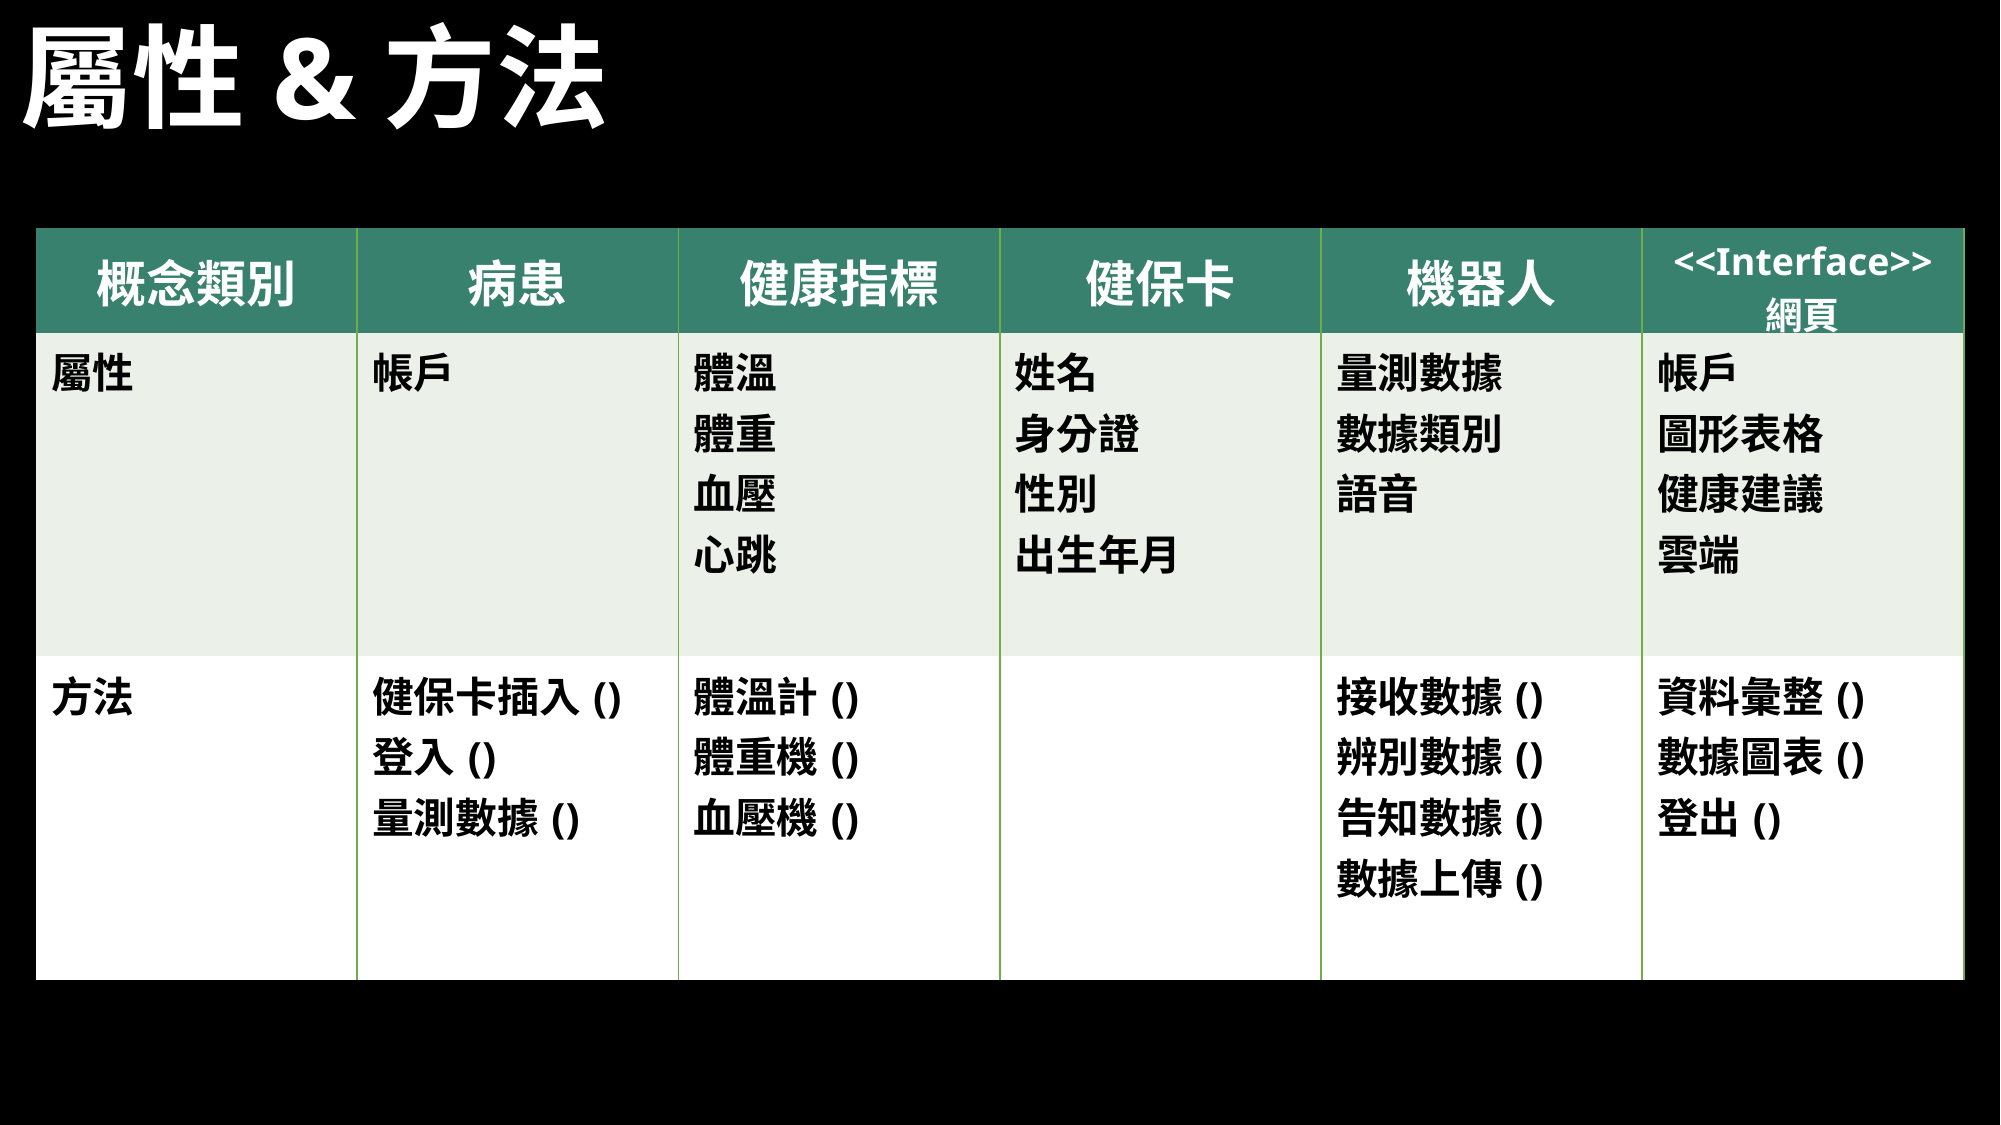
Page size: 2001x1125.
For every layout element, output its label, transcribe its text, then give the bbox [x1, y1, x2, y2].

table_cell 帳戶 [358, 333, 678, 656]
table_cell 帳戶 圖形表格 健康建議 雲端 [1643, 333, 1963, 656]
table_header 機器人 [1322, 228, 1641, 333]
table_header 健保卡 [1001, 228, 1320, 333]
table_cell 屬性 [36, 333, 356, 656]
table_cell [1001, 656, 1320, 980]
table_header <<Interface>> 網頁 [1643, 228, 1963, 333]
text_box 屬性&方法 [5, 0, 624, 150]
table_cell 接收數據() 辨別數據() 告知數據() 數據上傳() [1322, 656, 1641, 980]
table_cell 量測數據 數據類別 語音 [1322, 333, 1641, 656]
table_cell 資料彙整() 數據圖表() 登出() [1643, 656, 1963, 980]
table_header 病患 [358, 228, 678, 333]
table_cell 體溫 體重 血壓 心跳 [679, 333, 999, 656]
table_cell 方法 [36, 656, 356, 980]
table_cell 體溫計() 體重機() 血壓機() [679, 656, 999, 980]
table_cell 健保卡插入() 登入() 量測數據() [358, 656, 678, 980]
table_cell 姓名 身分證 性別 出生年月 [1001, 333, 1320, 656]
table_header 概念類別 [36, 228, 356, 333]
table_header 健康指標 [679, 228, 999, 333]
